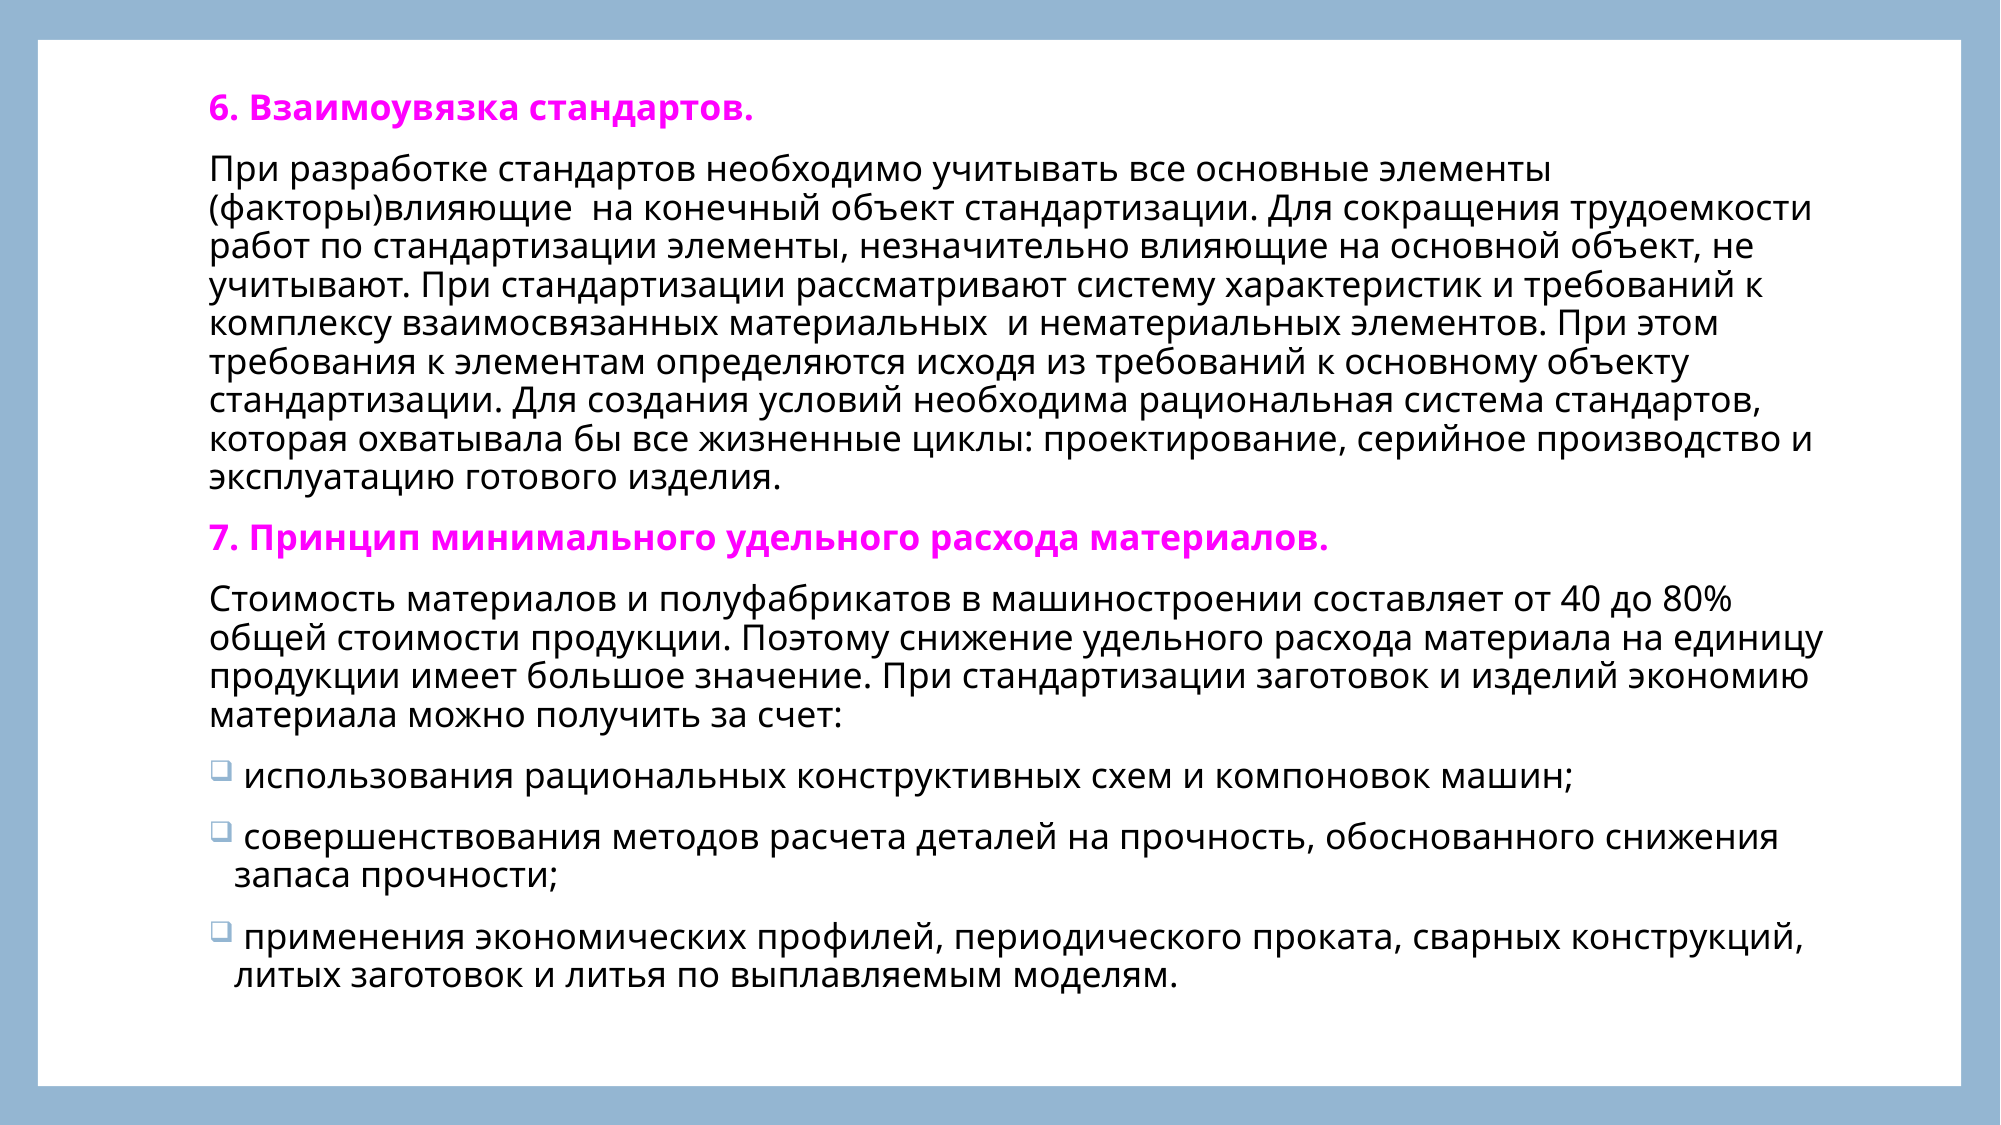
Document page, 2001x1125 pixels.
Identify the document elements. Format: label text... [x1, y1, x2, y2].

list 6. Взаимоувязка стандартов. При разработке стандартов необходимо учитывать все основные элементы (факторы)влияющие на конечный объект стандартизации. Для сокращения трудоемкости работ по стандартизации элементы, незначительно влияющие на основной объект, не учитывают. При стандартизации рассматривают систему характеристик и требований к комплексу взаимосвязанных материальных и нематериальных элементов. При этом требования к элементам определяются исходя из требований к основному объекту стандартизации. Для создания условий необходима рациональная система стандартов, которая охватывала бы все жизненные циклы: проектирование, серийное производство и эксплуатацию готового изделия. 7. Принцип минимального удельного расхода материалов. Стоимость материалов и полуфабрикатов в машиностроении составляет от 40 до 80% общей стоимости продукции. Поэтому снижение удельного расхода материала на единицу продукции имеет большое значение. При стандартизации заготовок и изделий экономию материала можно получить за счет: использования рациональных конструктивных схем и компоновок машин; совершенствования методов расчета деталей на прочность, обоснованного снижения запаса прочности; применения экономических профилей, периодического проката, сварных конструкций, литых заготовок и литья по выплавляемым моделям. [187, 82, 1875, 1012]
